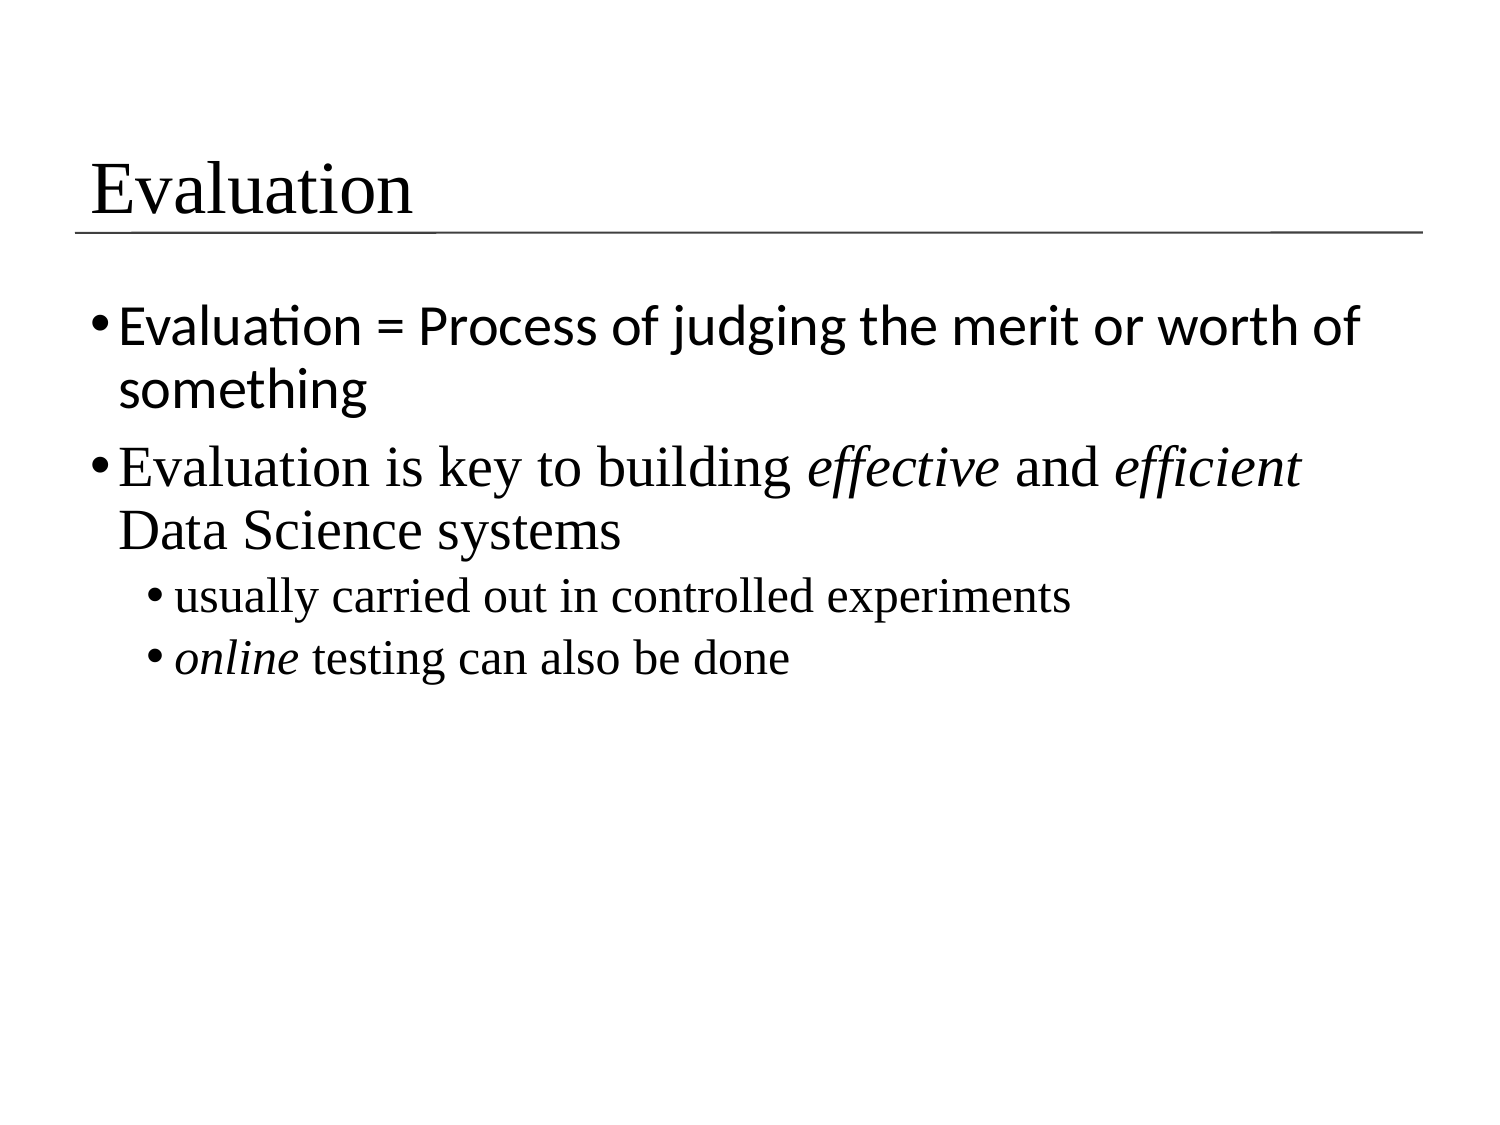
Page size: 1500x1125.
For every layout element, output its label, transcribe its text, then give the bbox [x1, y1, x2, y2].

list Evaluation = Process of judging the merit or worth of something Evaluation is key to building effective and efficient Data Science systems usually carried out in controlled experiments online testing can also be done [75, 287, 1425, 807]
title Evaluation [75, 144, 1369, 234]
